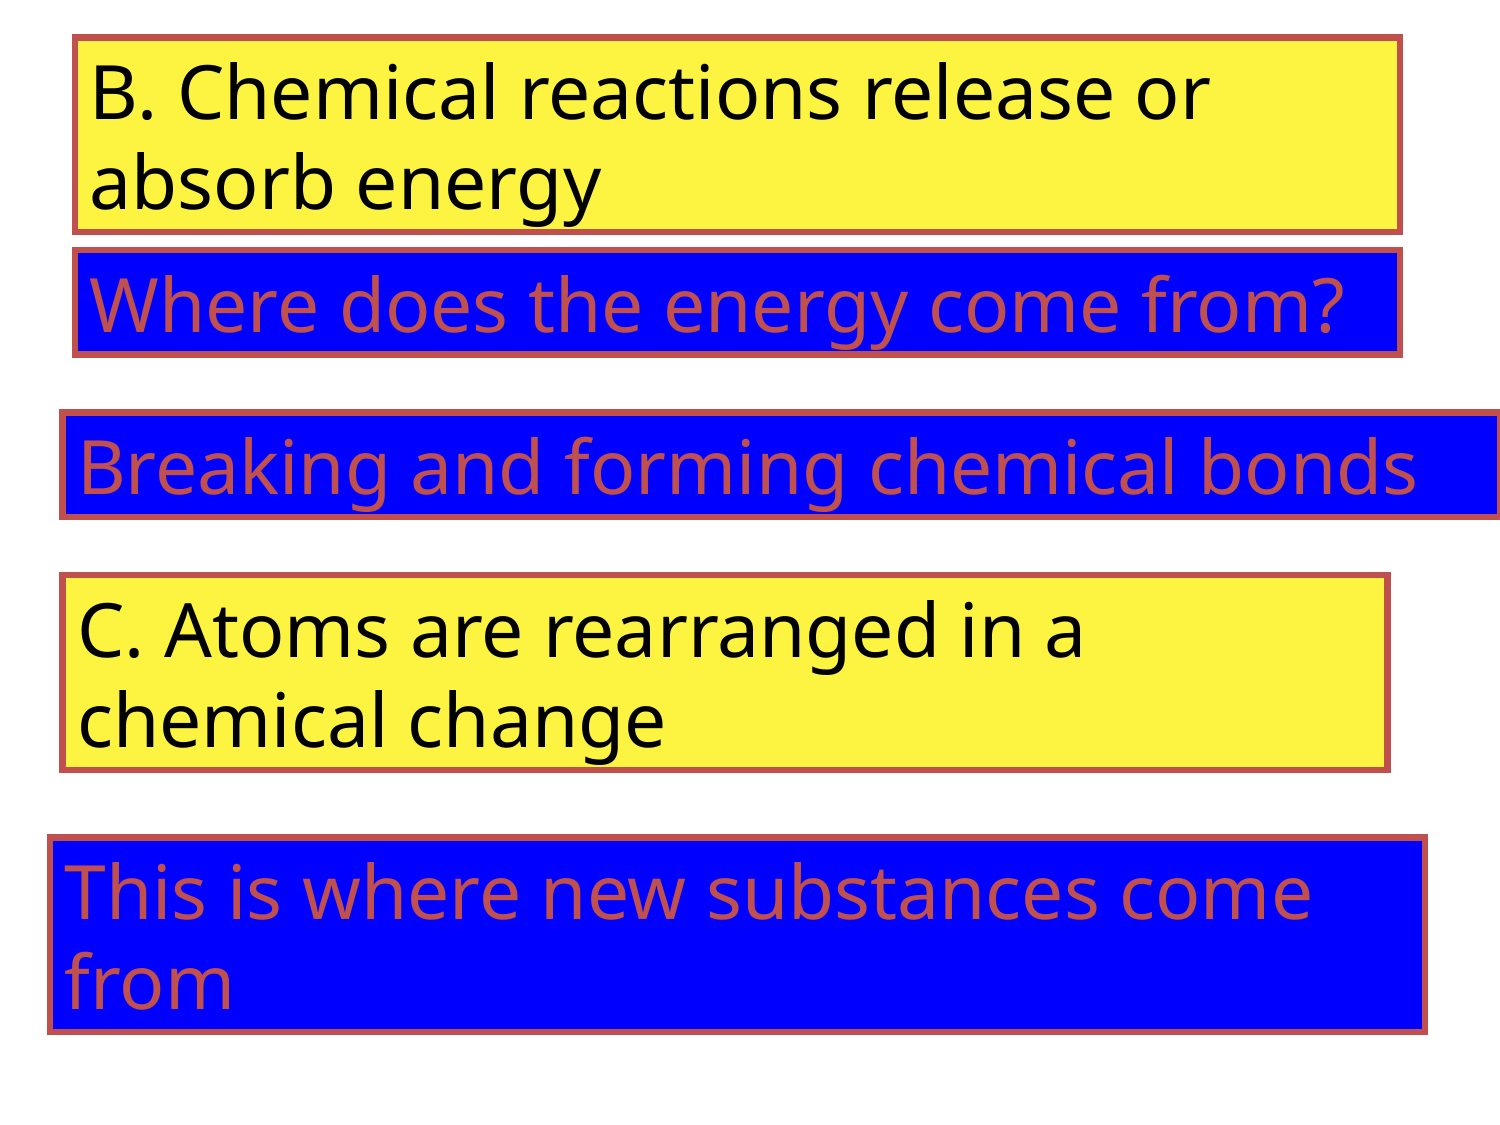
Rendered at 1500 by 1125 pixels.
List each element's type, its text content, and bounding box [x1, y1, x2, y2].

text_box Where does the energy come from? [75, 249, 1400, 355]
text_box B. Chemical reactions release or absorb energy [75, 37, 1400, 233]
text_box C. Atoms are rearranged in a chemical change [62, 574, 1388, 770]
text_box This is where new substances come from [50, 837, 1425, 1033]
text_box Breaking and forming chemical bonds [62, 412, 1500, 518]
